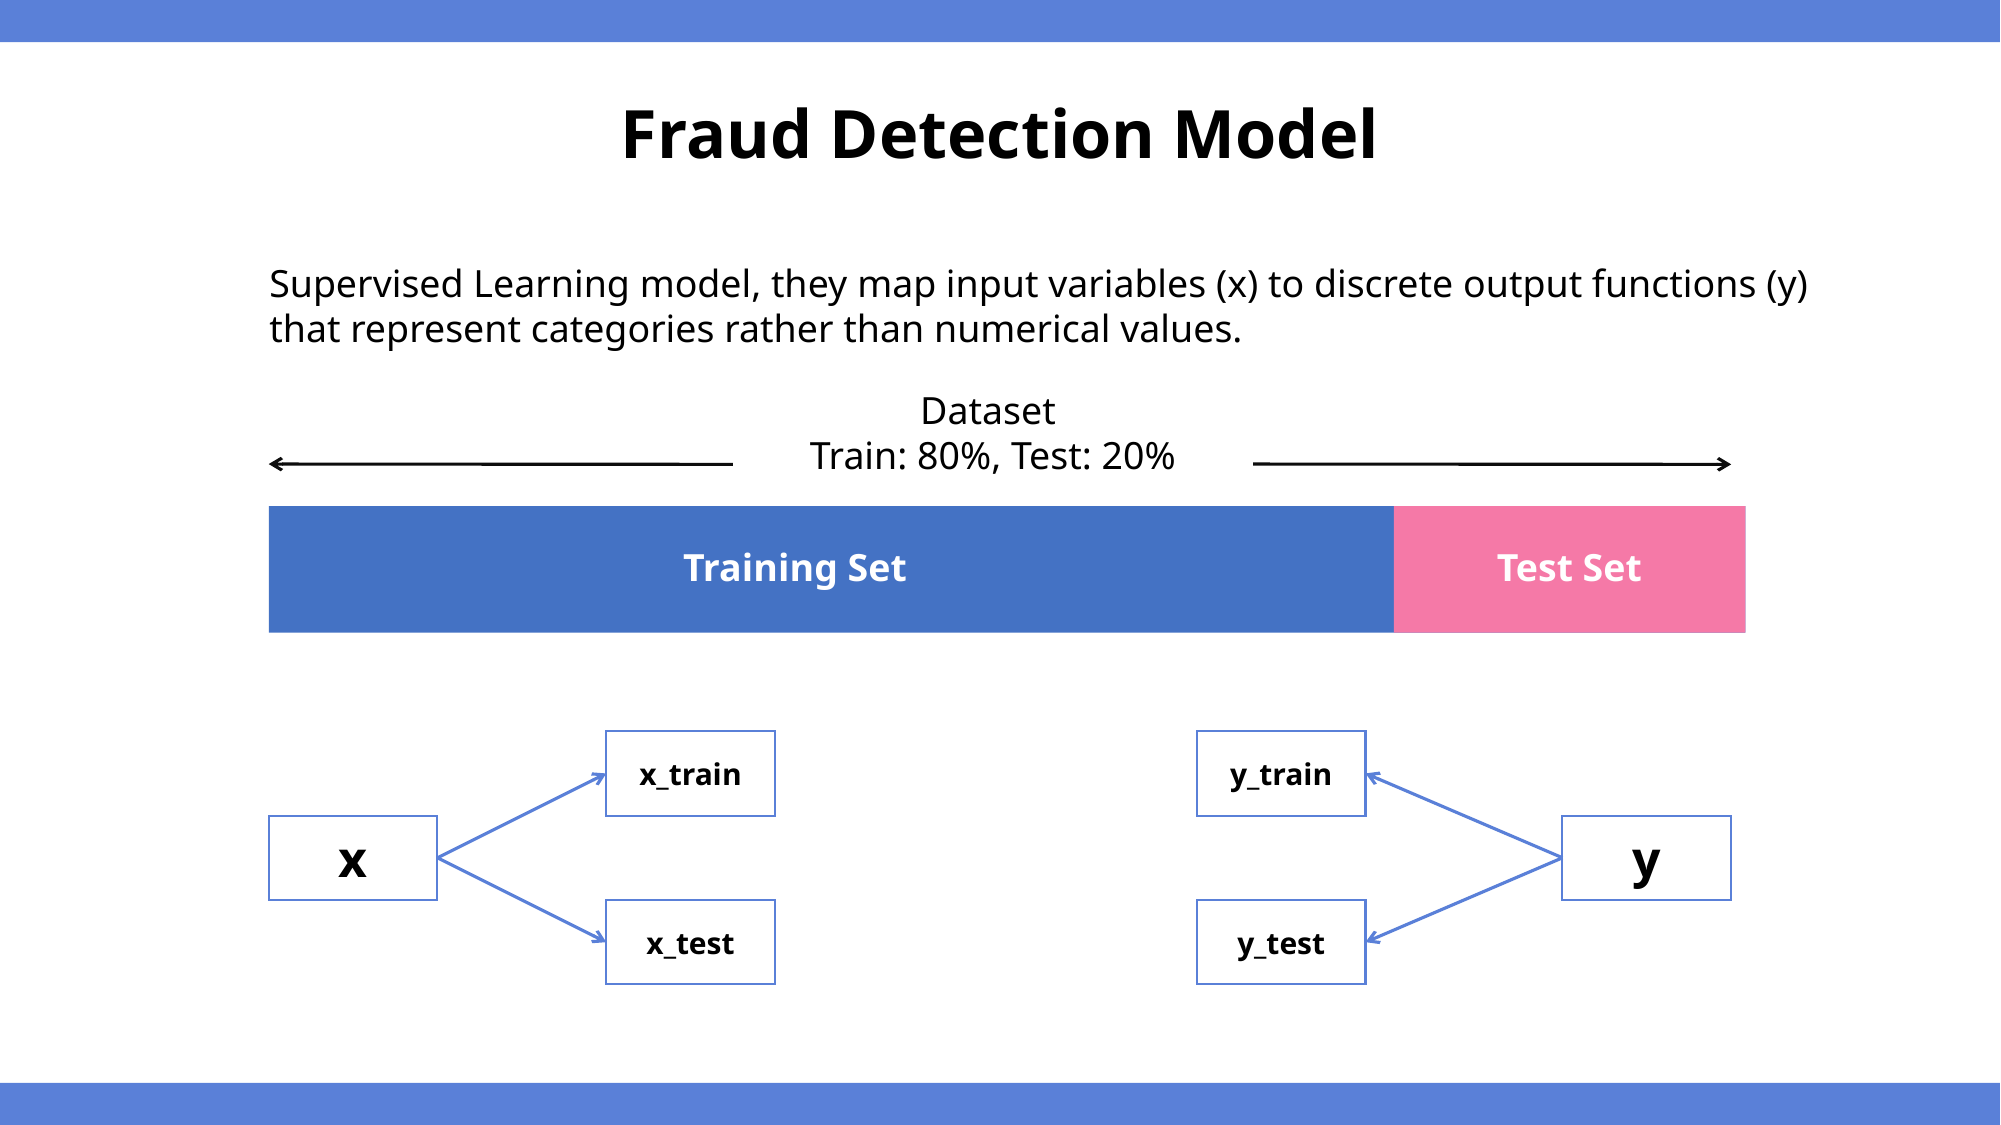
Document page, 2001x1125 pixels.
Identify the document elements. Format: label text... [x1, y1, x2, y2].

text_box [0, 1082, 2000, 1125]
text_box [1365, 773, 1563, 857]
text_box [268, 731, 1732, 985]
text_box [1393, 505, 1746, 634]
text_box Training Set [606, 536, 984, 596]
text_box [437, 857, 607, 943]
text_box [268, 505, 1393, 634]
text_box Test Set [1394, 536, 1745, 596]
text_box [437, 773, 607, 857]
text_box Dataset Train: 80%, Test: 20% [732, 379, 1254, 485]
text_box Fraud Detection Model [605, 84, 1395, 179]
text_box Supervised Learning model, they map input variables (x) to discrete output functions (y) that represent categories rather than numerical values. [254, 253, 1844, 358]
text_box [1365, 857, 1563, 943]
text_box [0, 0, 2000, 43]
